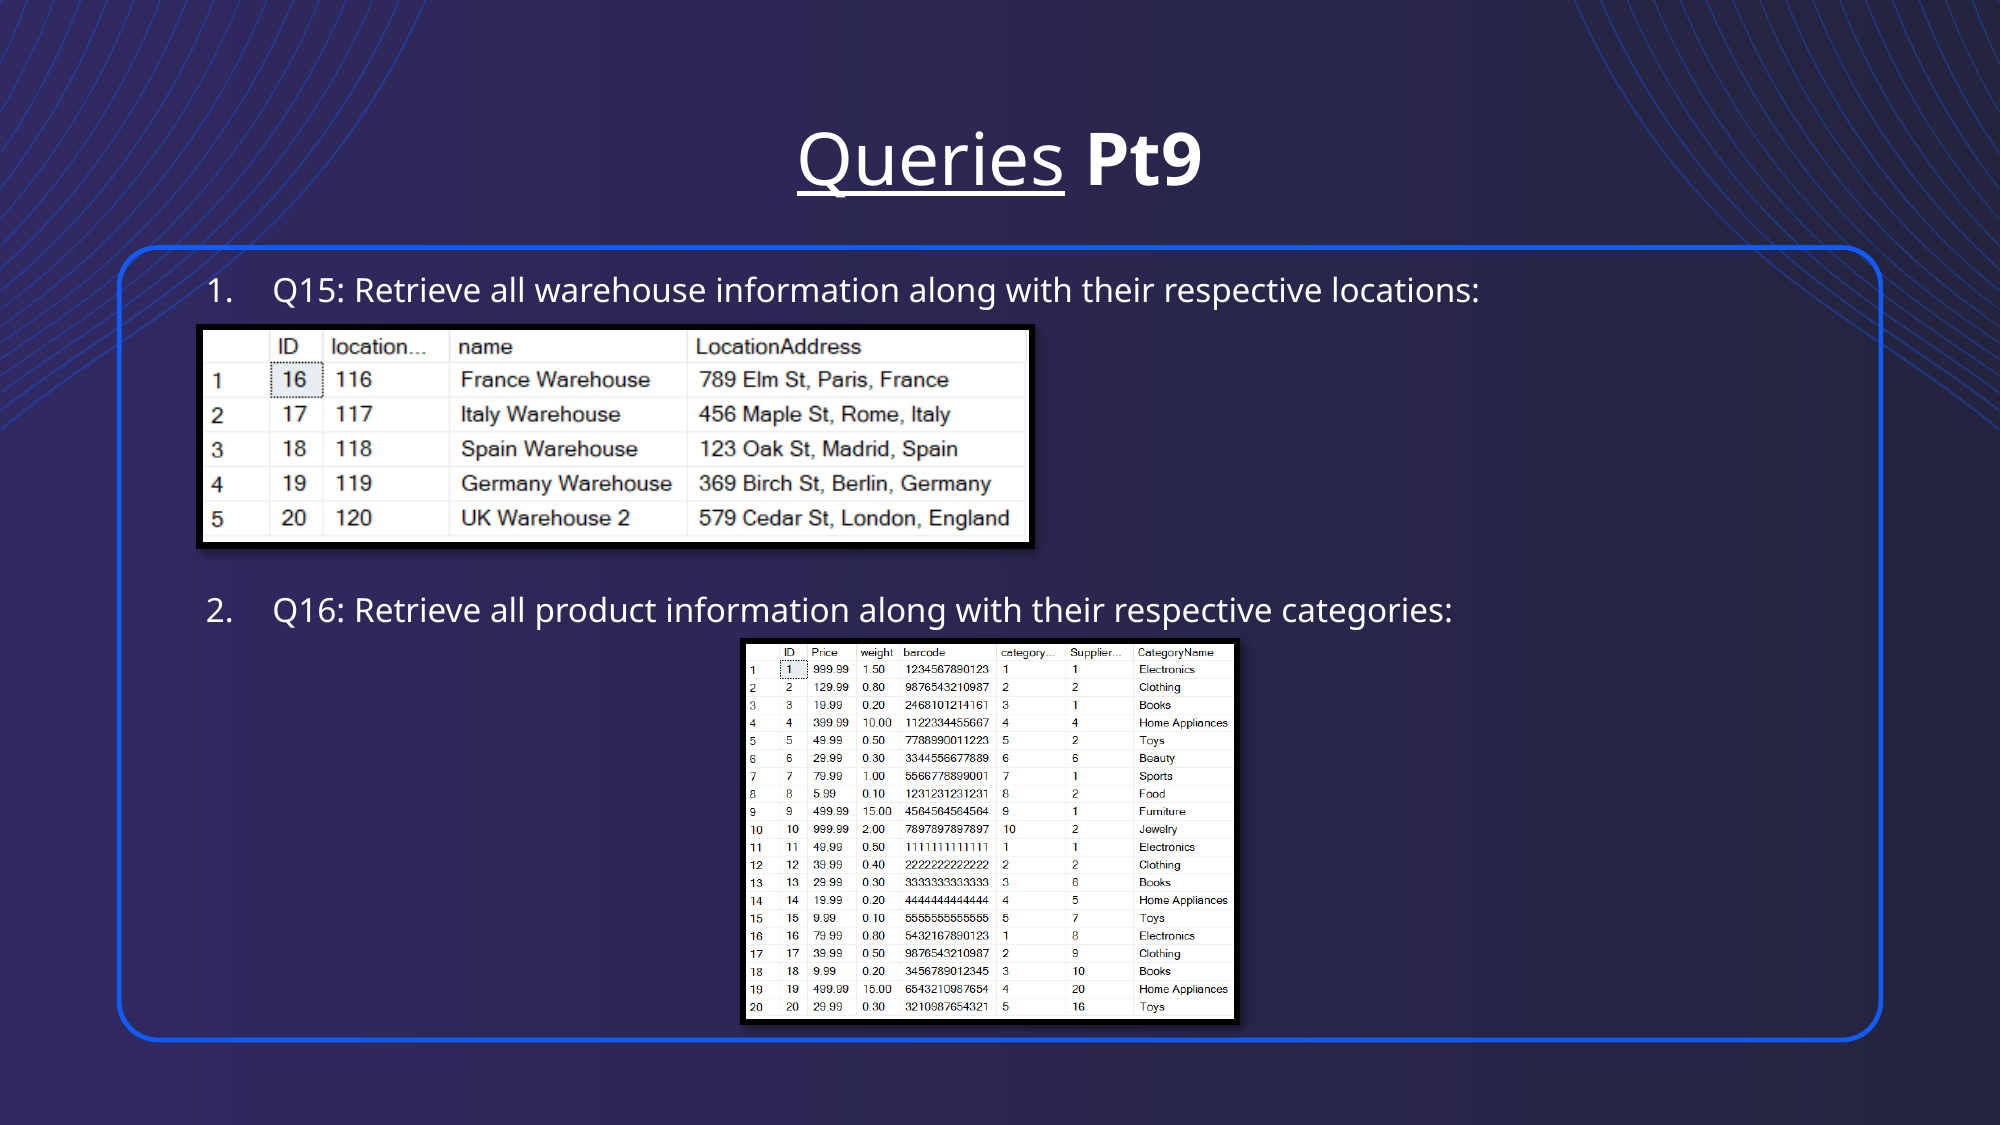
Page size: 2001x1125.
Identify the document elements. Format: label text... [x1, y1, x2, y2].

picture [202, 329, 1030, 543]
list Q15: Retrieve all warehouse information along with their respective locations: Q16: Retrieve all product information along with their respective categories: [157, 254, 1843, 1034]
picture [745, 643, 1235, 1019]
title Queries Pt9 [157, 97, 1843, 223]
